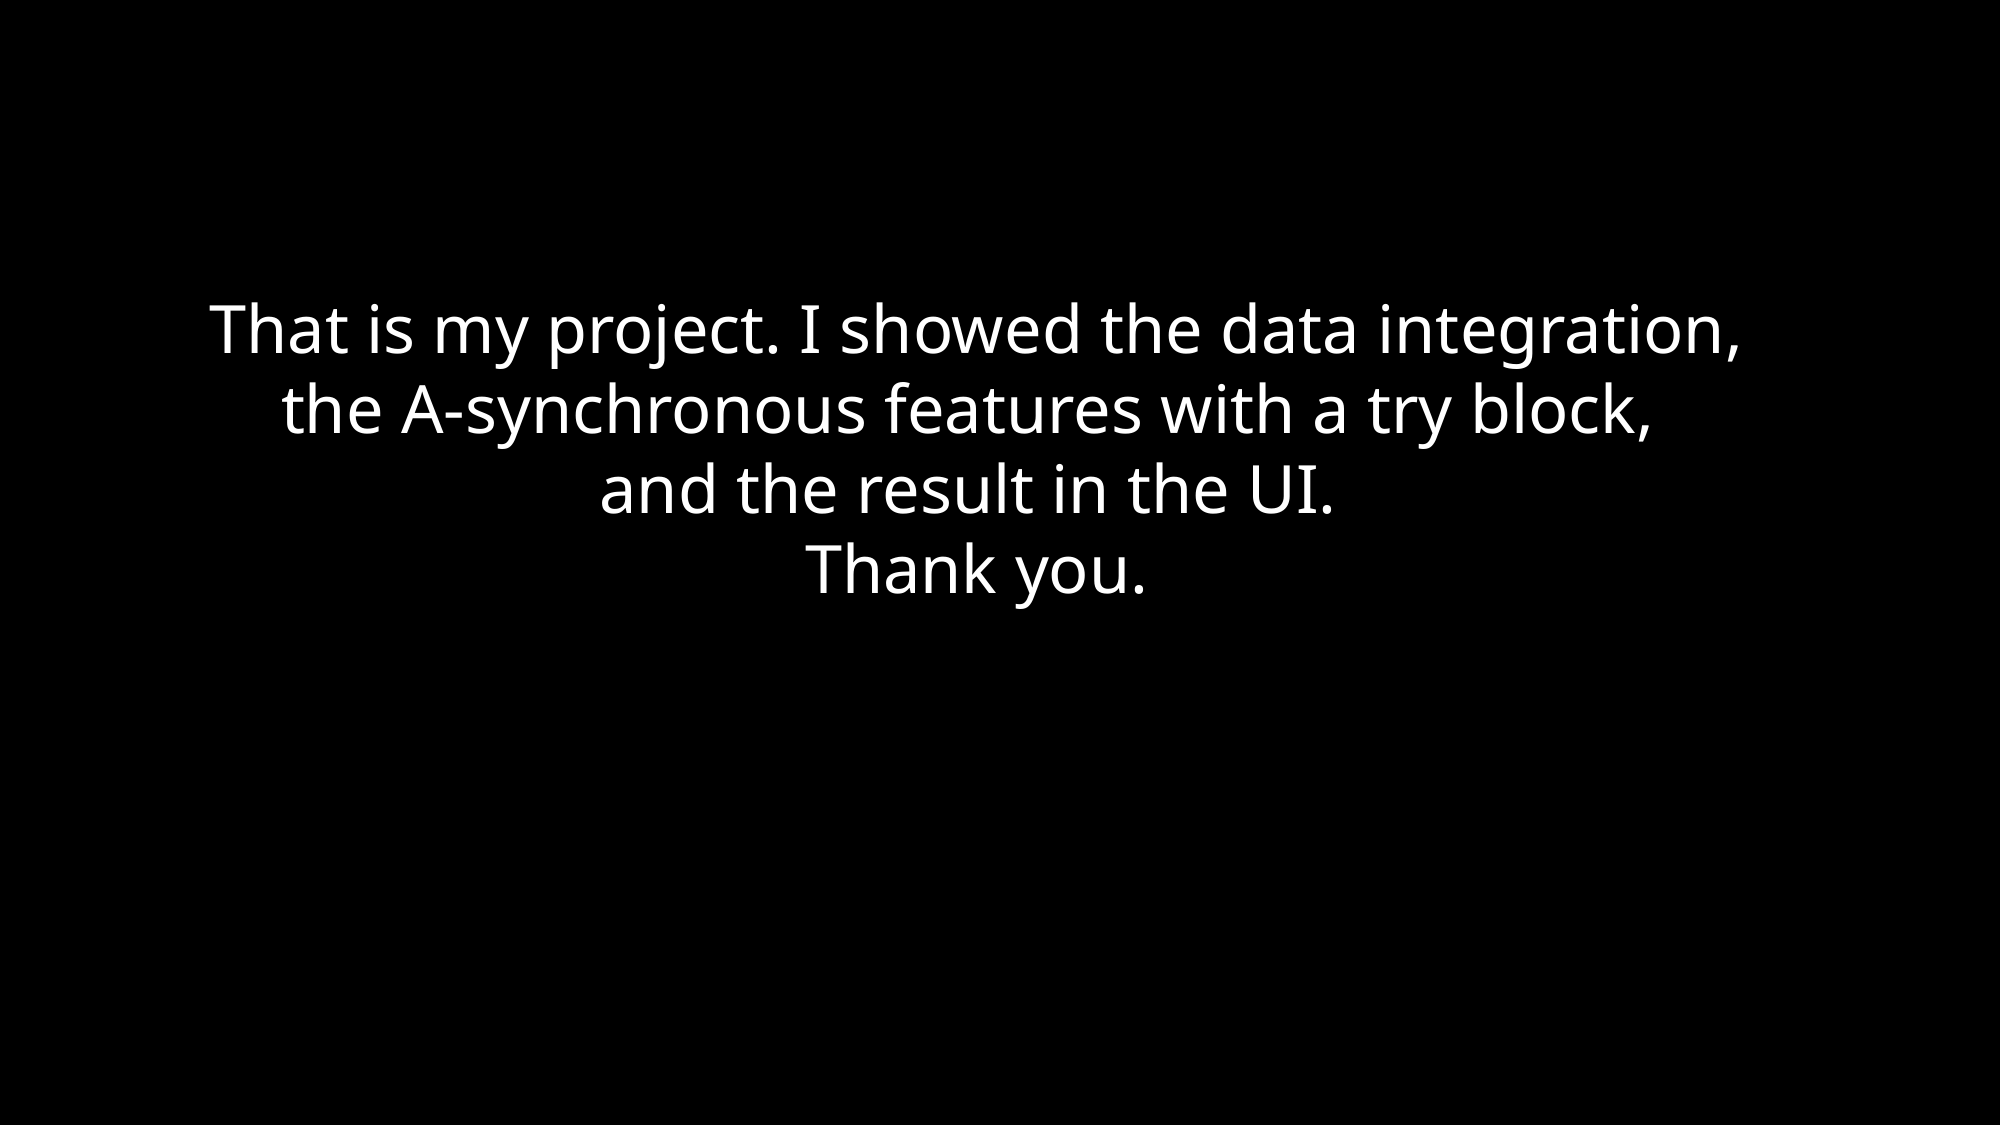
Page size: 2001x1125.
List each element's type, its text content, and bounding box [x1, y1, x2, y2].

text_box That is my project. I showed the data integration, the A-synchronous features with a try block, and the result in the UI. Thank you. [192, 279, 1763, 694]
